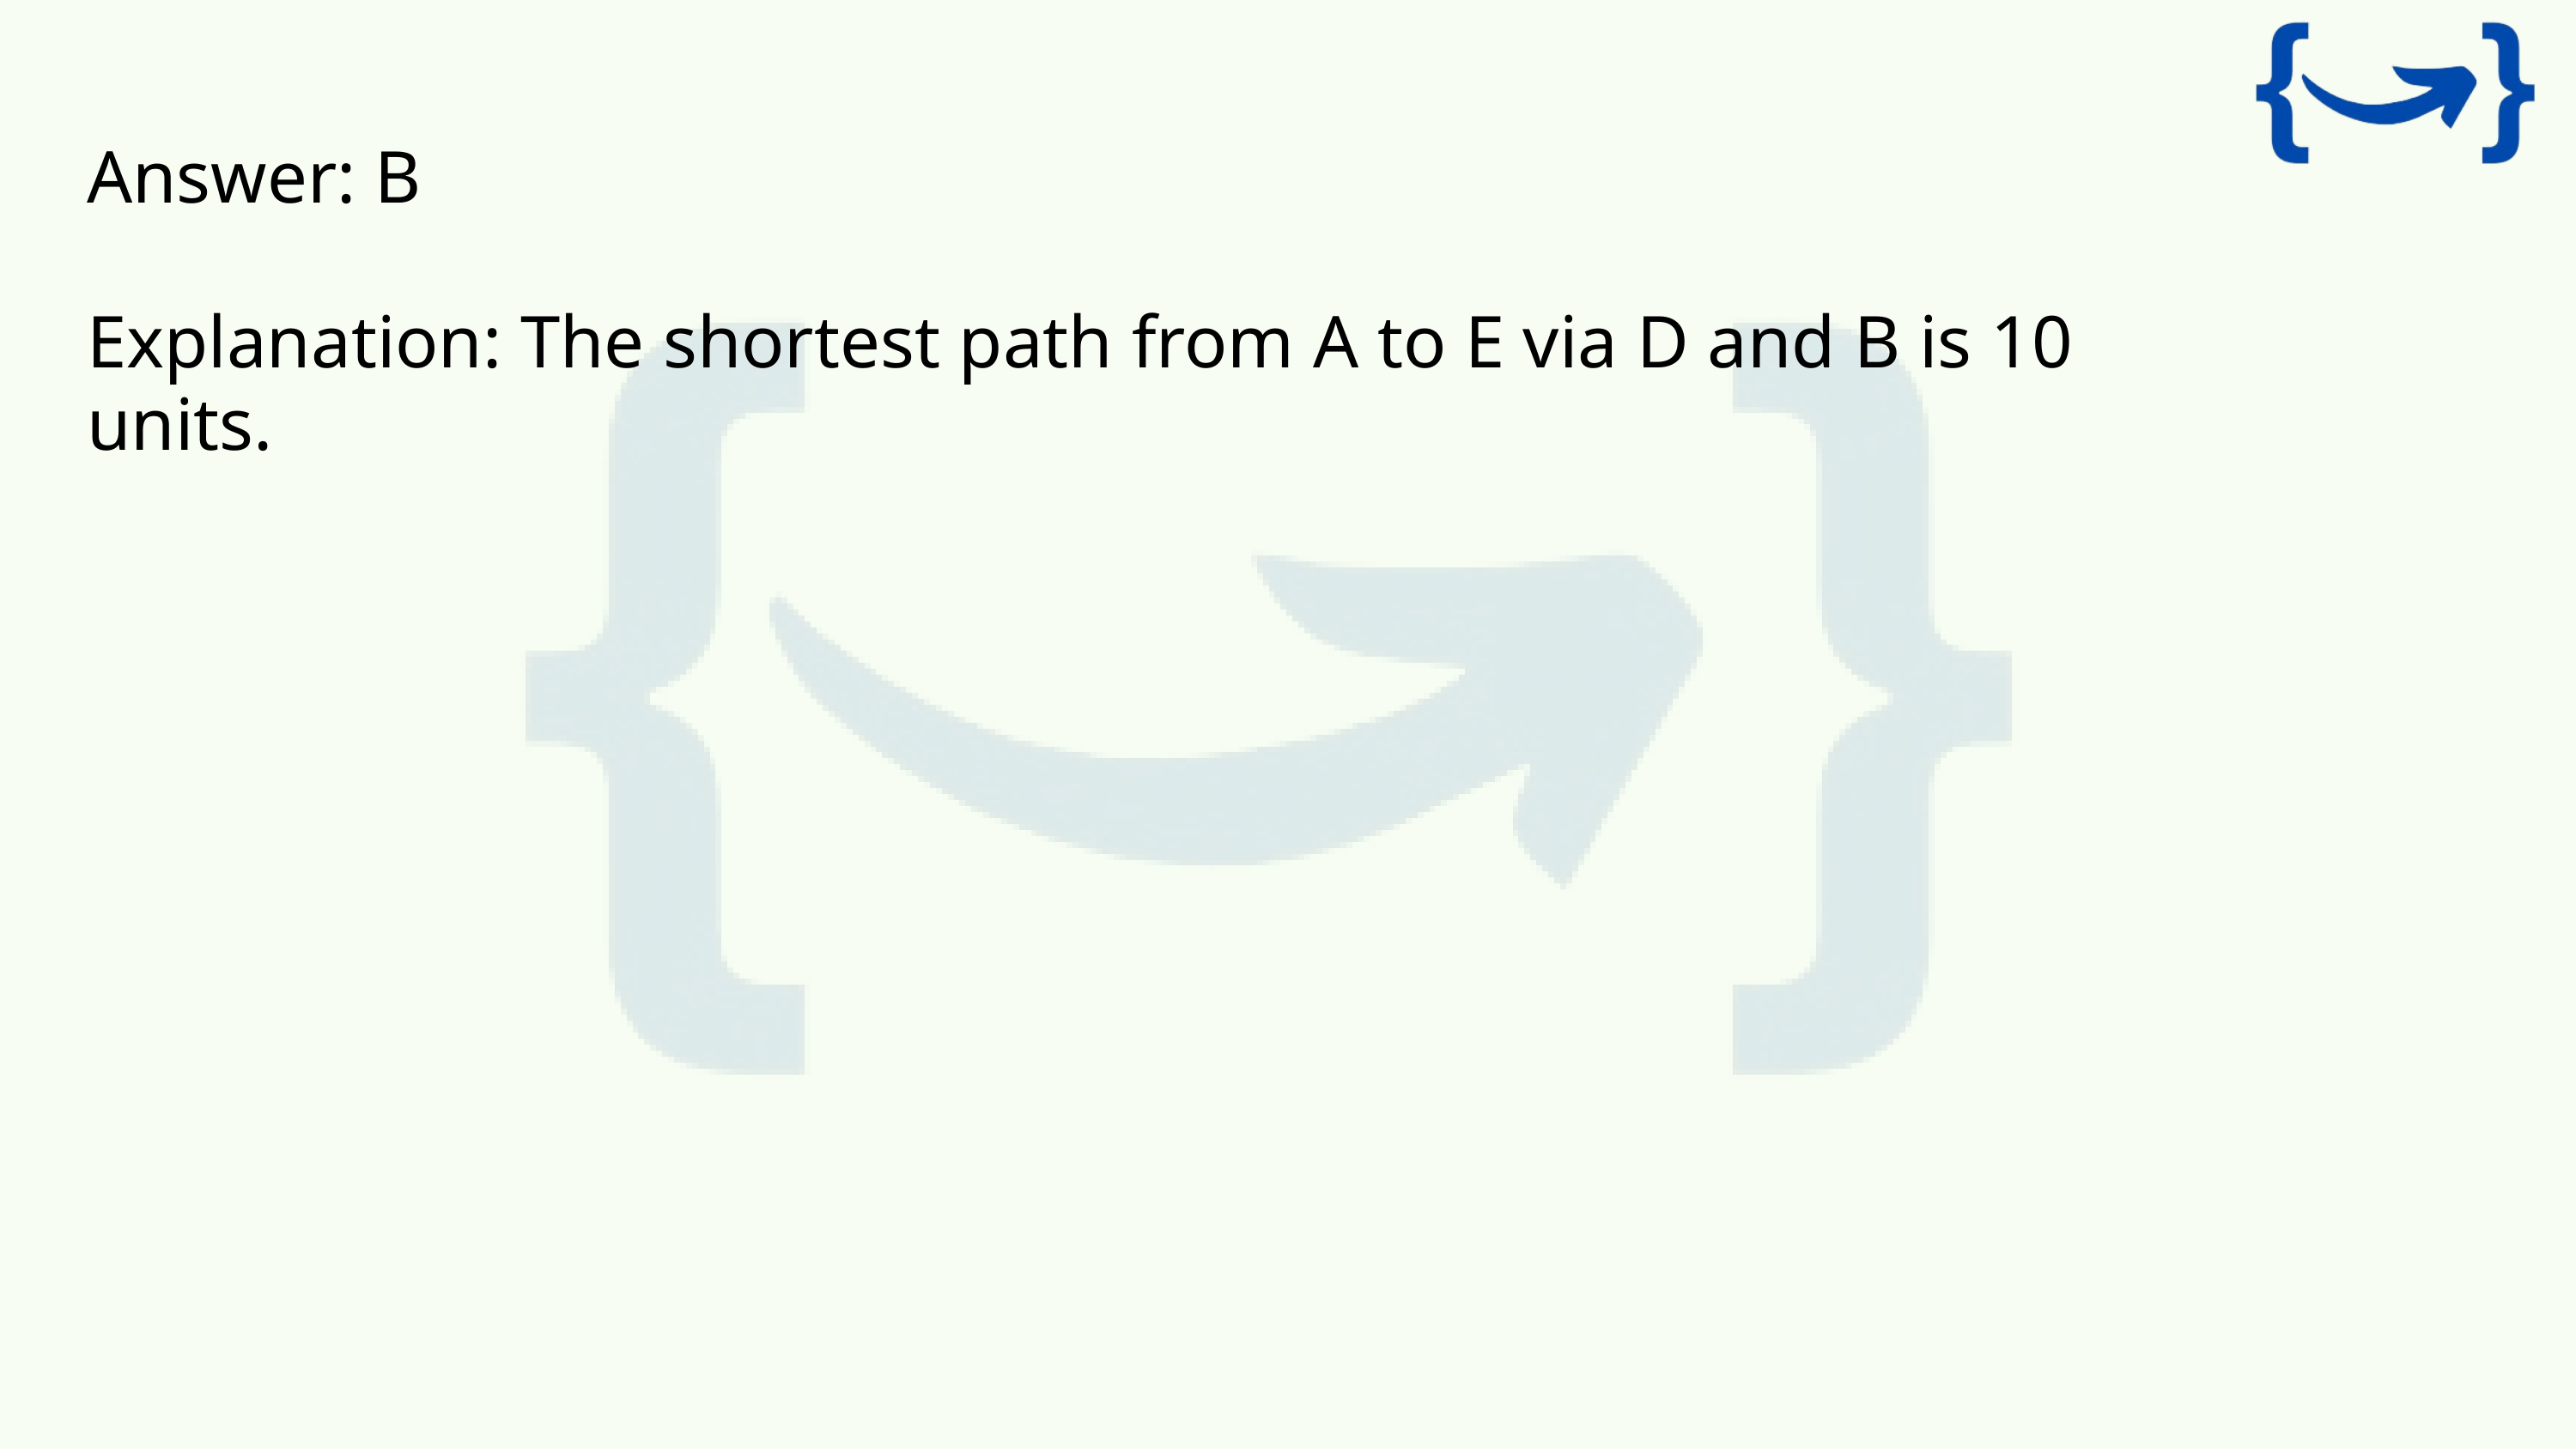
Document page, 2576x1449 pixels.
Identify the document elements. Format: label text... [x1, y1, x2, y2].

text_box [2232, 0, 2576, 186]
text_box [395, 198, 2233, 1194]
text_box Answer: B Explanation: The shortest path from A to E via D and B is 10 units. [87, 135, 2157, 464]
